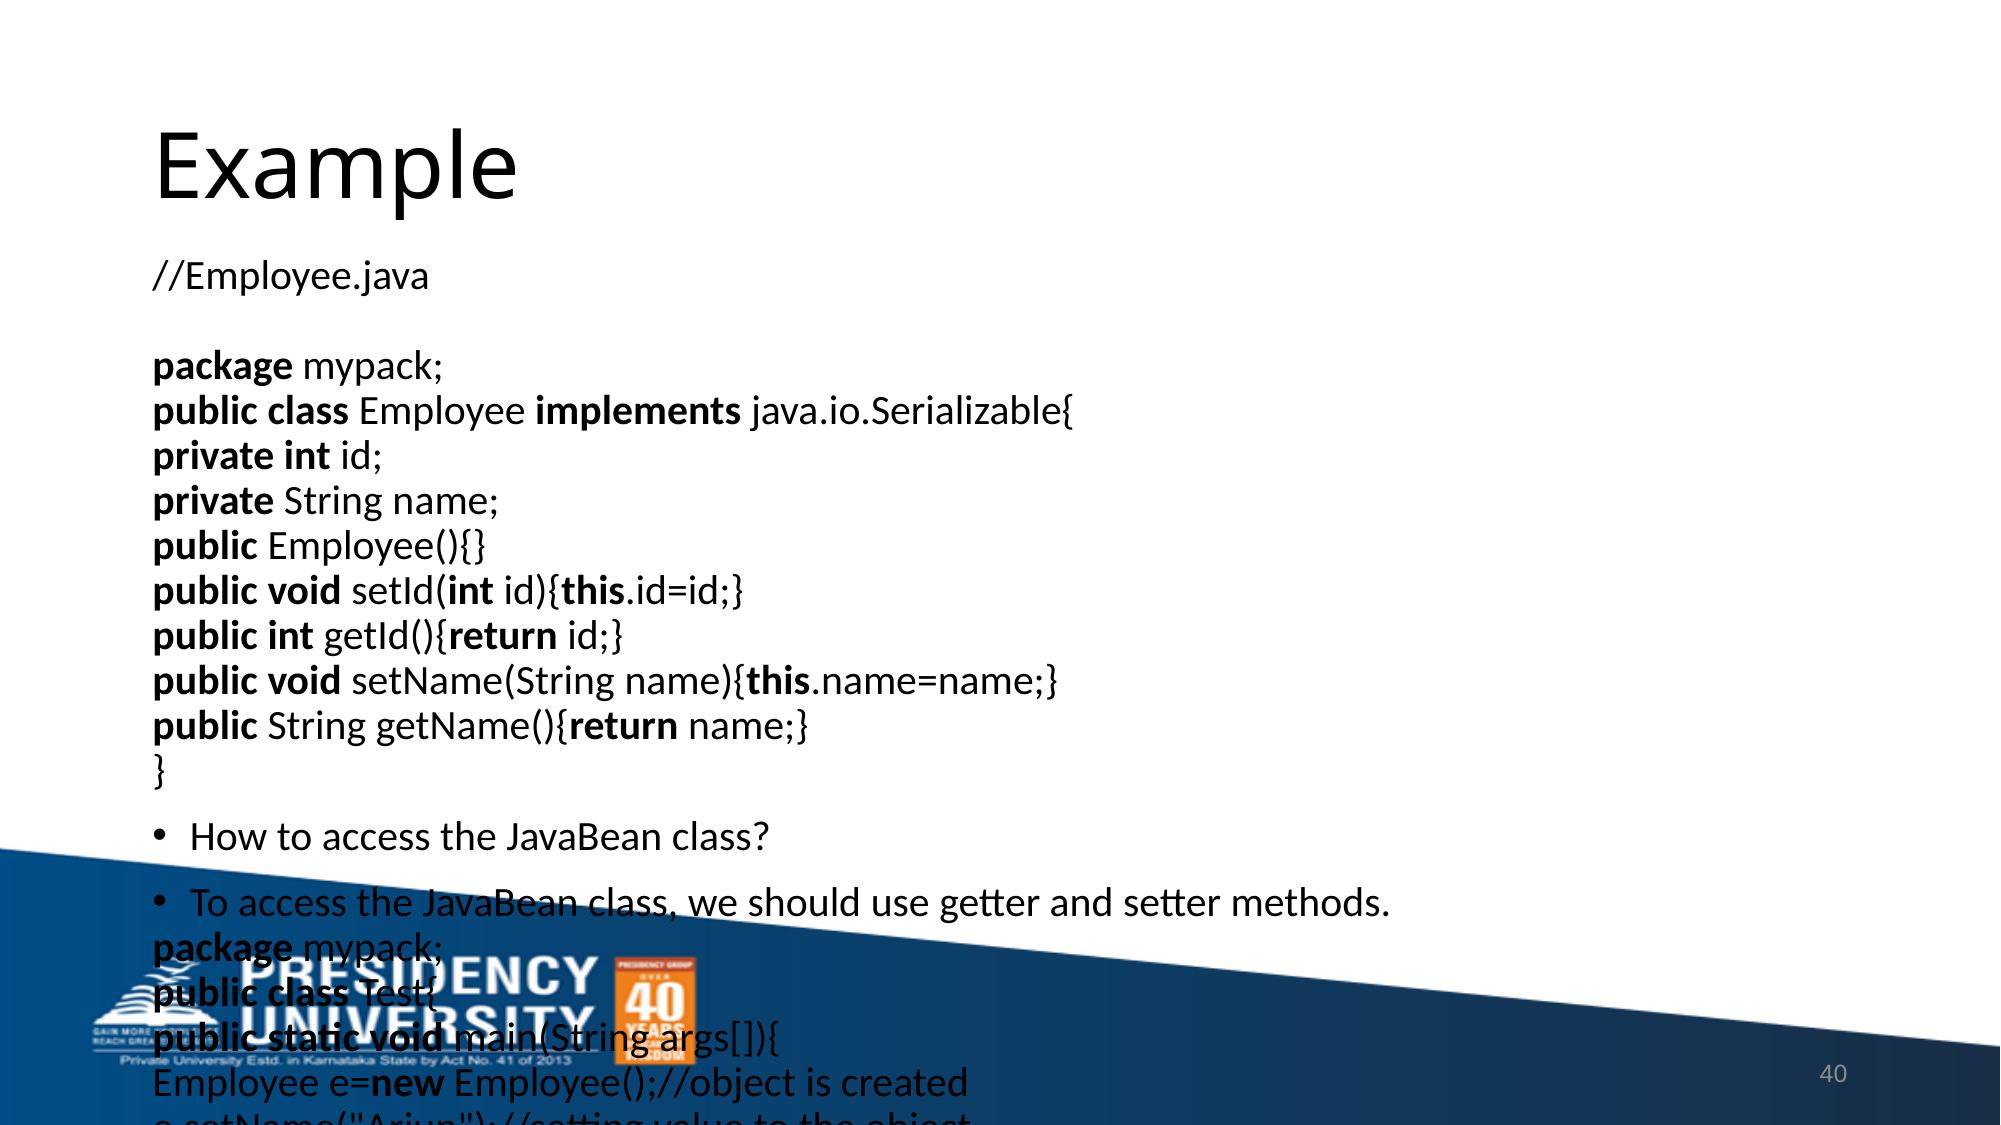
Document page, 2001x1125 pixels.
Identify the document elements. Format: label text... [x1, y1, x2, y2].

title Example [137, 59, 1863, 246]
picture [0, 845, 2000, 1125]
slide_number 40 [1412, 1042, 1863, 1103]
list //Employee.java package mypack; public class Employee implements java.io.Serializable{ private int id; private String name; public Employee(){} public void setId(int id){this.id=id;} public int getId(){return id;} public void setName(String name){this.name=name;} public String getName(){return name;} } How to access the JavaBean class? To access the JavaBean class, we should use getter and setter methods. package mypack; public class Test{ public static void main(String args[]){ Employee e=new Employee();//object is created e.setName("Arjun");//setting value to the object System.out.println(e.getName()); }} [137, 246, 1863, 1014]
